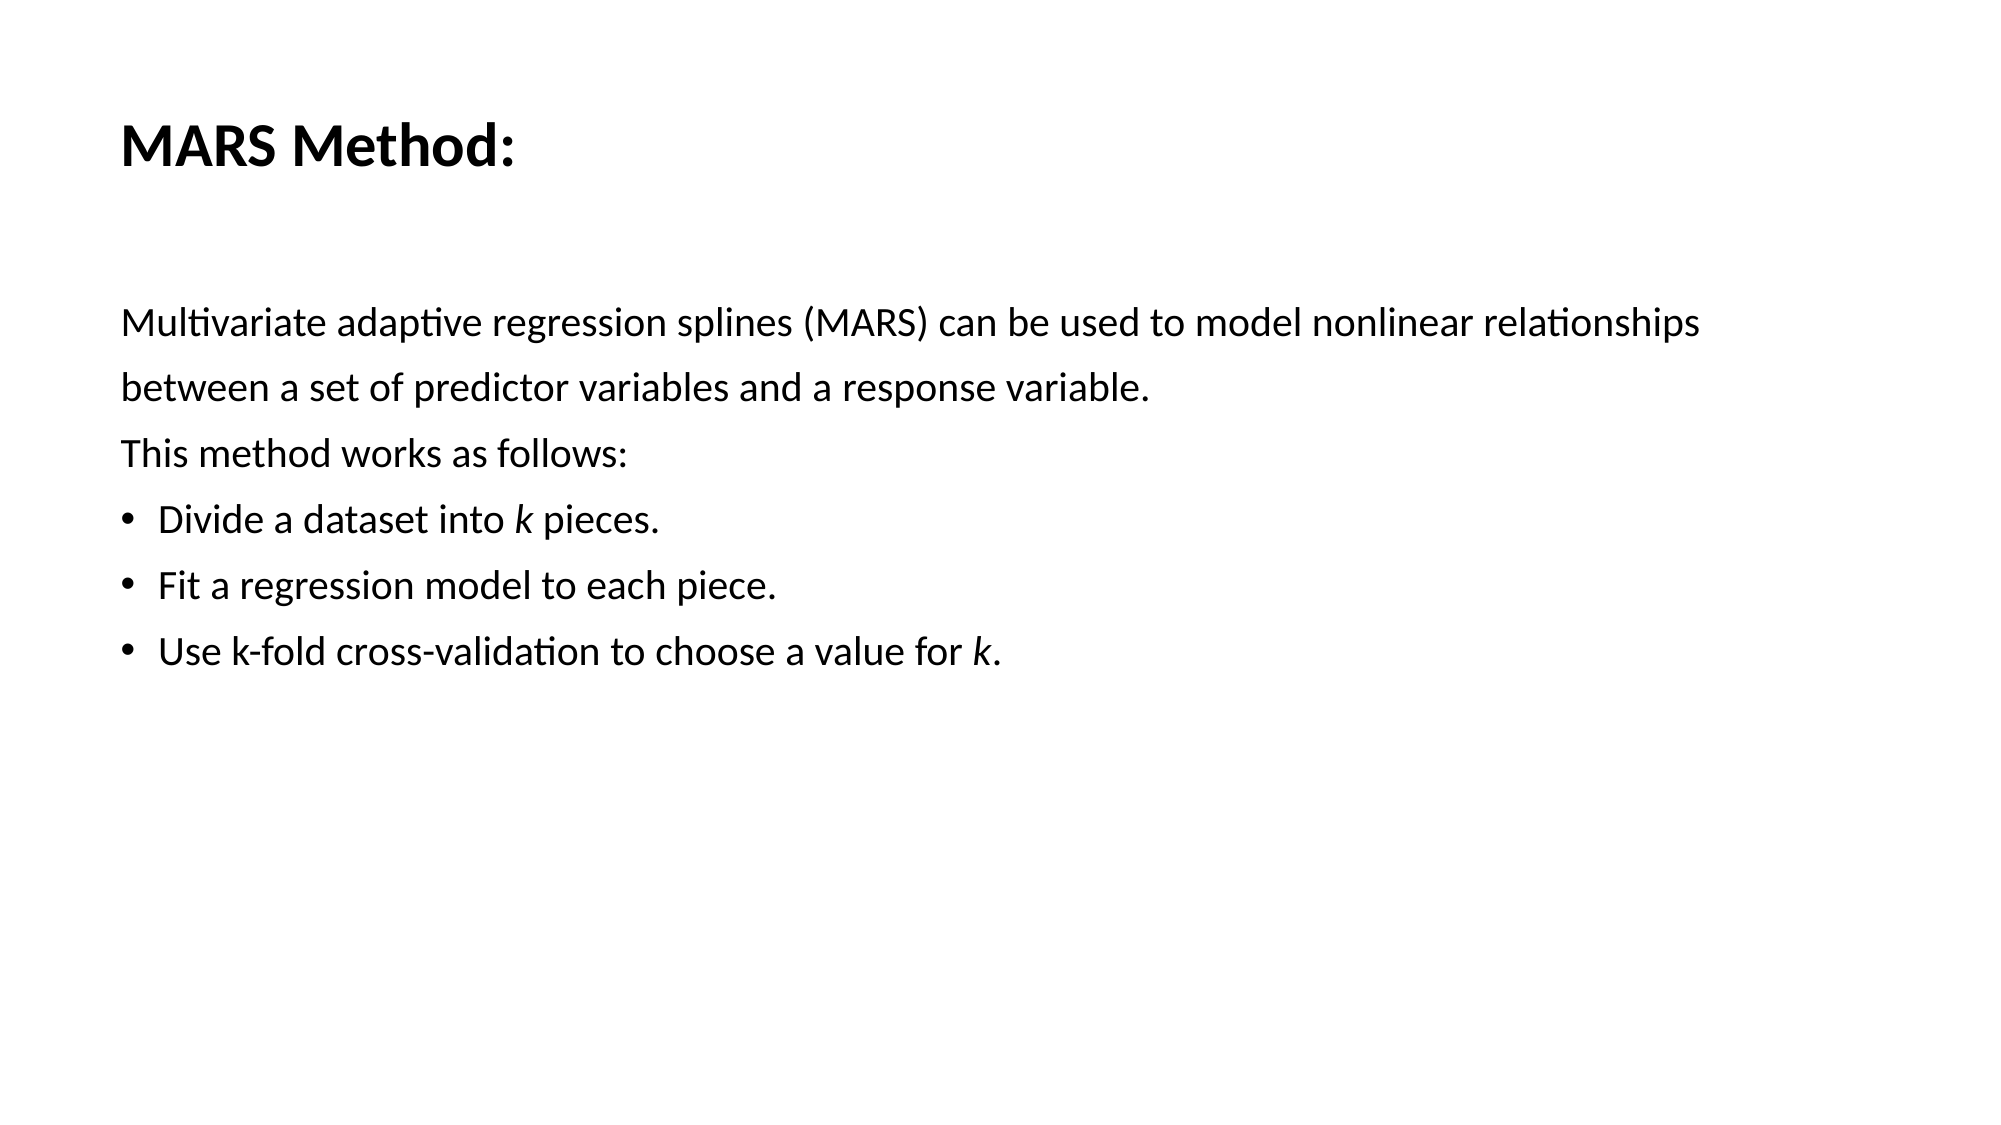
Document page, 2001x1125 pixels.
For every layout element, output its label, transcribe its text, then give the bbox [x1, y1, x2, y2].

title MARS Method: [105, 52, 1895, 240]
list Multivariate adaptive regression splines (MARS) can be used to model nonlinear relationships between a set of predictor variables and a response variable. This method works as follows: Divide a dataset into k pieces. Fit a regression model to each piece. Use k-fold cross-validation to choose a value for k. [105, 292, 1895, 1014]
